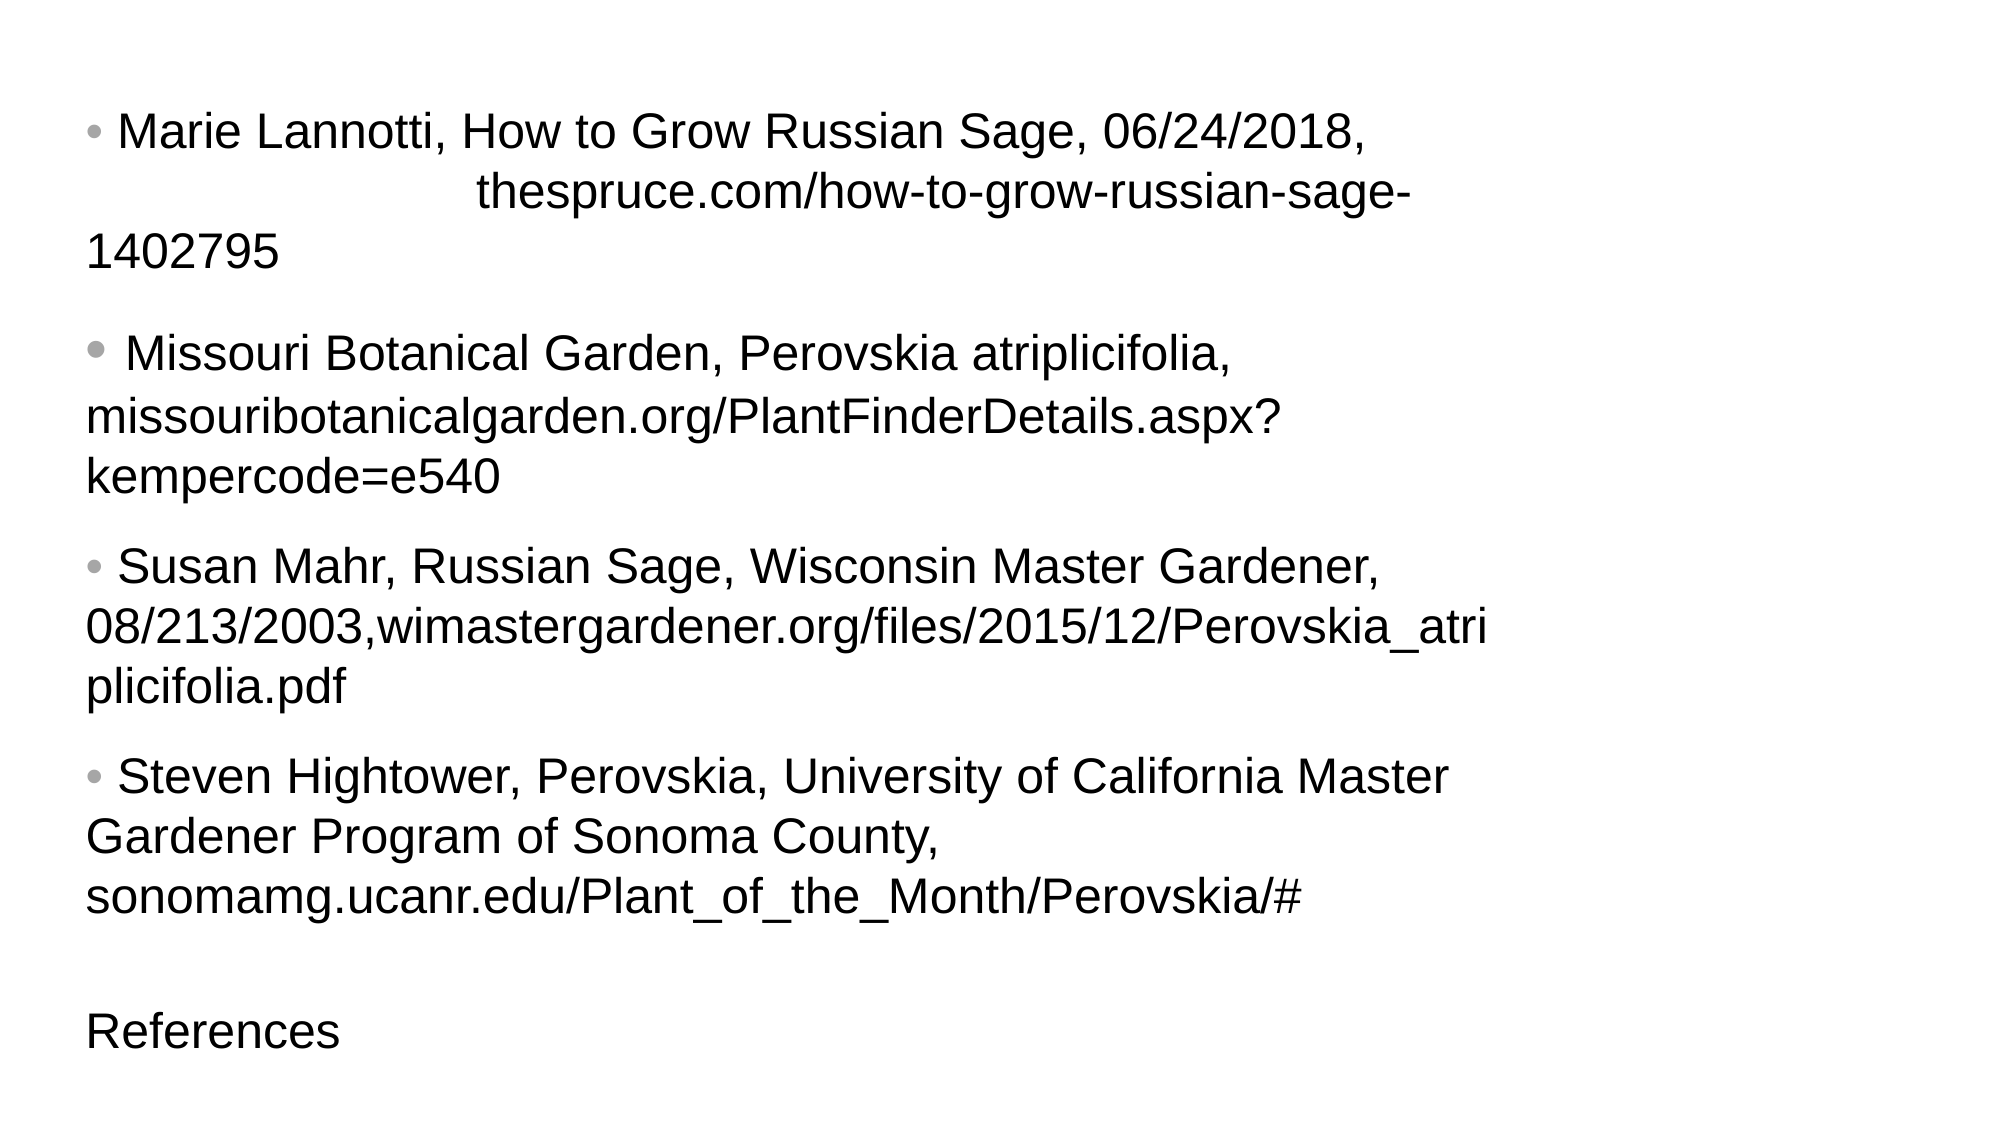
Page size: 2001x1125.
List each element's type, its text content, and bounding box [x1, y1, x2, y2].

text_box References [70, 991, 968, 1067]
text_box • Marie Lannotti, How to Grow Russian Sage, 06/24/2018, thespruce.com/how-to-grow-russian-sage-1402795 • Missouri Botanical Garden, Perovskia atriplicifolia, missouribotanicalgarden.org/PlantFinderDetails.aspx? kempercode=e540 • Susan Mahr, Russian Sage, Wisconsin Master Gardener, 08/213/2003,wimastergardener.org/files/2015/12/Perovskia_atriplicifolia.pdf • Steven Hightower, Perovskia, University of California Master Gardener Program of Sonoma County, sonomamg.ucanr.edu/Plant_of_the_Month/Perovskia/# [70, 0, 1526, 1125]
